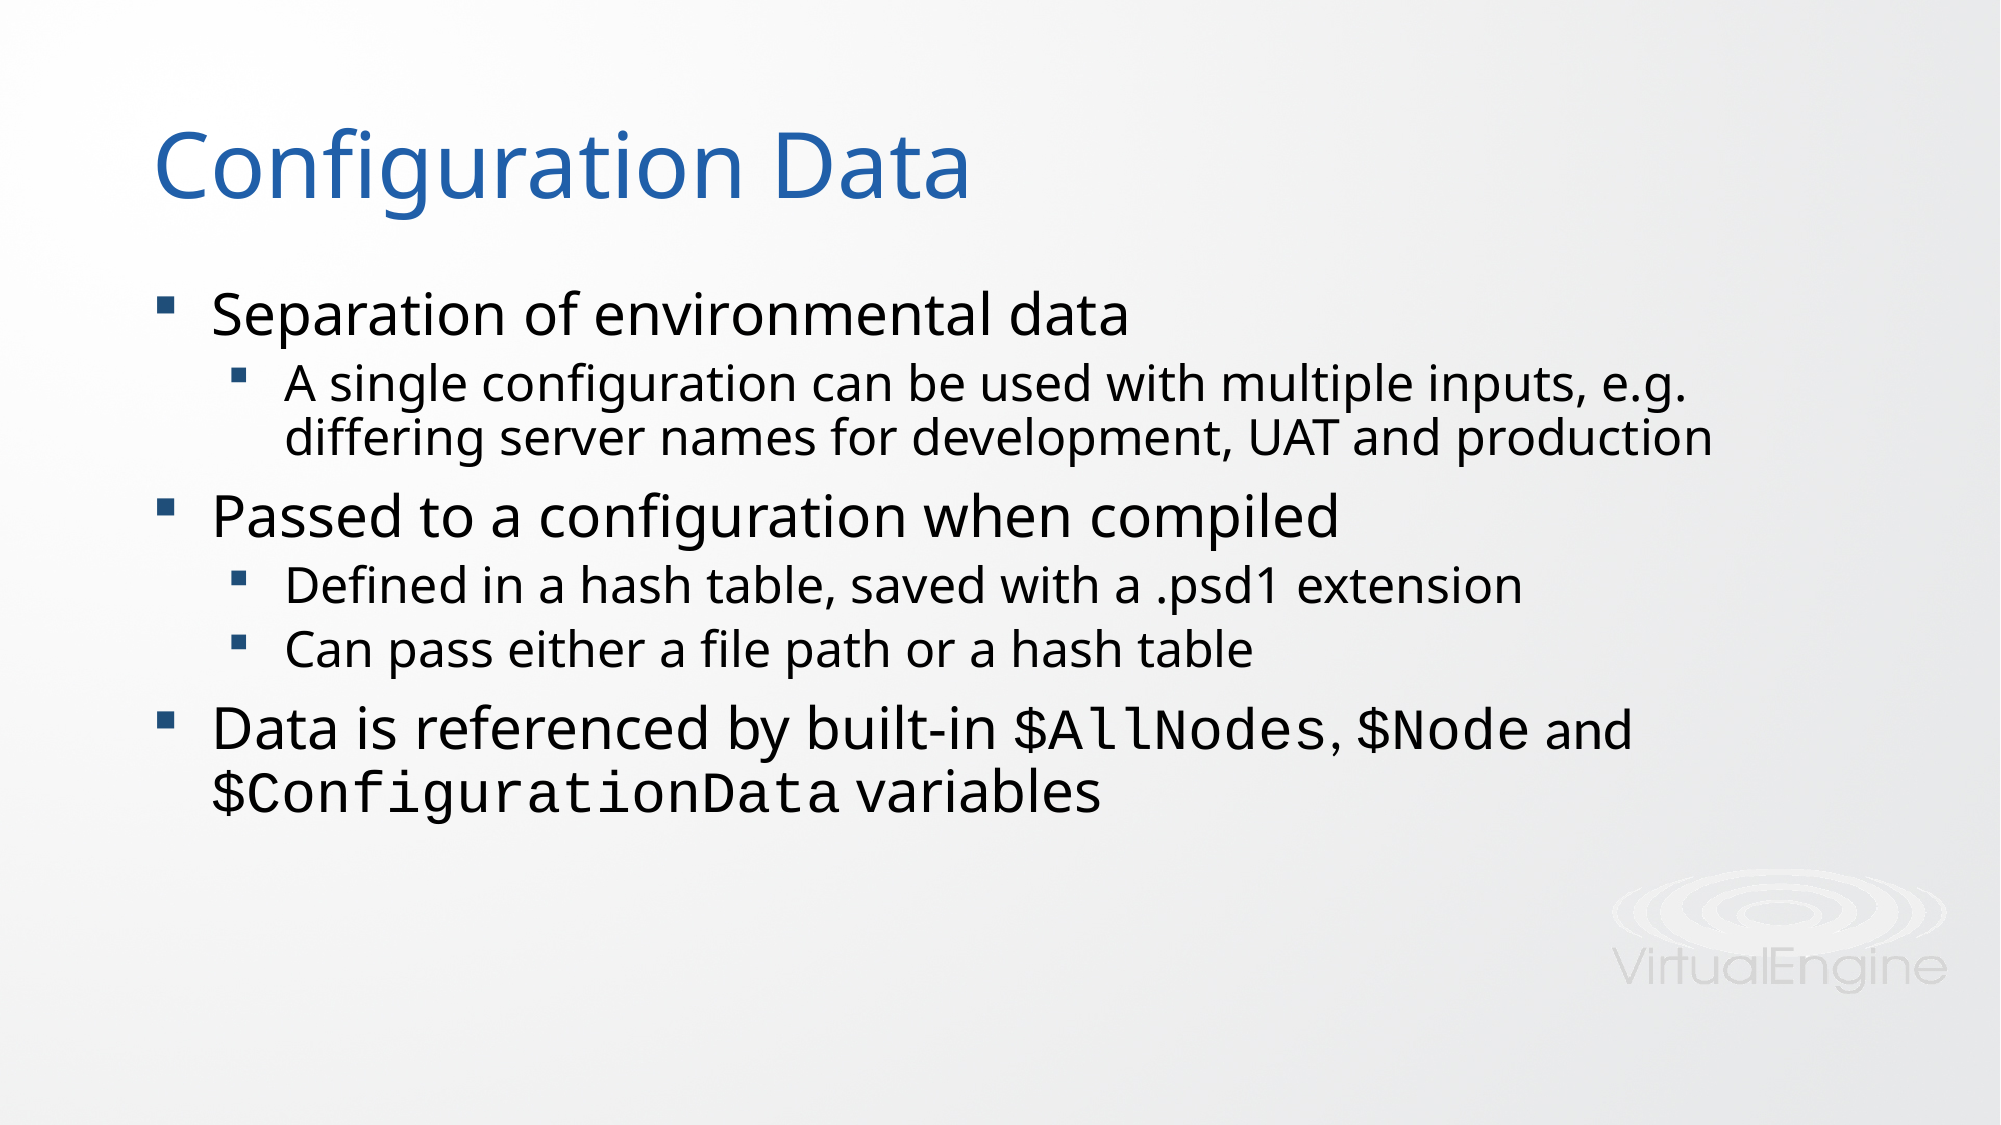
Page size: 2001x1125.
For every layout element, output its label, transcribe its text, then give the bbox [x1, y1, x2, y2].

picture [0, 0, 2001, 1125]
list Separation of environmental data A single configuration can be used with multiple inputs, e.g. differing server names for development, UAT and production Passed to a configuration when compiled Defined in a hash table, saved with a .psd1 extension Can pass either a file path or a hash table Data is referenced by built-in $AllNodes, $Node and $ConfigurationData variables [137, 277, 1863, 1014]
title Configuration Data [137, 59, 1863, 277]
